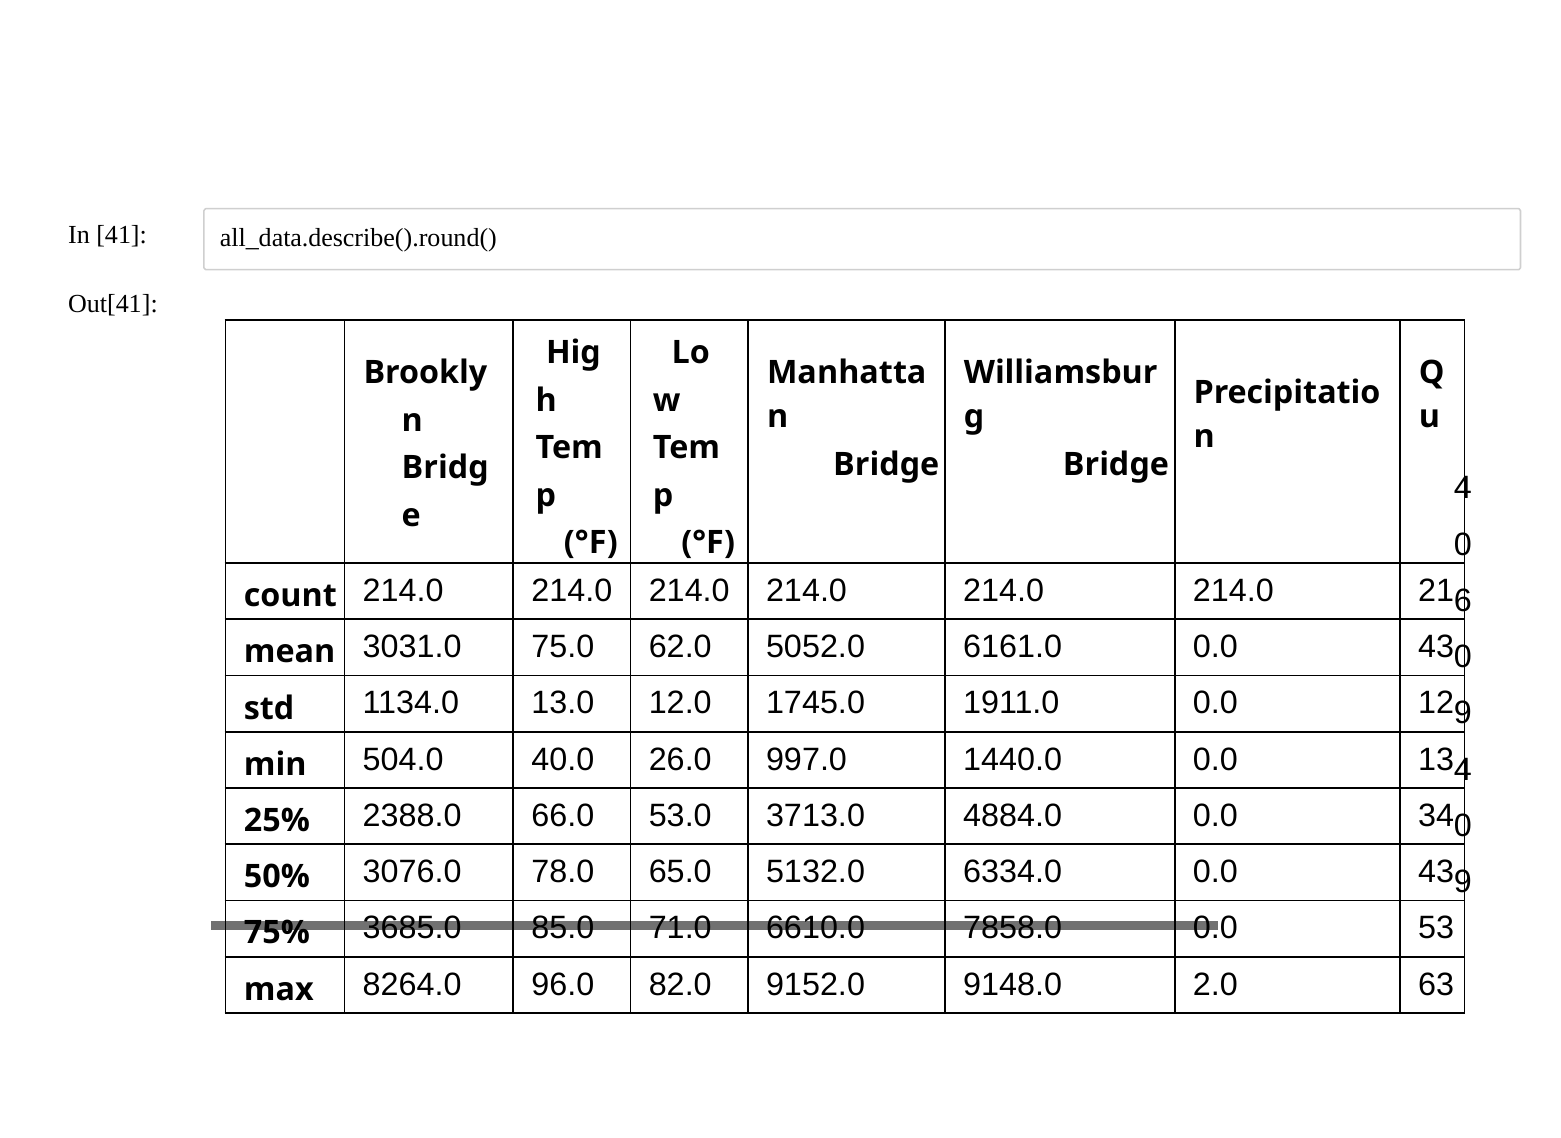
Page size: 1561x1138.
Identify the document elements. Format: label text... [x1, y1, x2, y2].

table_cell 53 [1401, 901, 1464, 956]
table_cell 12 [1401, 676, 1451, 731]
table_cell 43 [1401, 845, 1451, 900]
table_cell 1911.0 [946, 676, 1174, 731]
table_cell 78.0 [514, 845, 630, 900]
table_cell 214.0 [1176, 564, 1399, 618]
table_cell min [226, 733, 344, 787]
table_cell 3685.0 [345, 901, 512, 956]
table_cell mean [226, 620, 344, 675]
table_cell 71.0 [631, 901, 747, 956]
table_cell 0.0 [1176, 901, 1399, 956]
table_cell 53.0 [631, 789, 747, 843]
table_cell 96.0 [514, 958, 630, 1012]
table_cell 65.0 [631, 845, 747, 900]
table_cell 3031.0 [345, 620, 512, 675]
table_cell 504.0 [345, 733, 512, 787]
table_header [226, 321, 344, 562]
table_cell count [226, 564, 344, 618]
table_cell 2388.0 [345, 789, 512, 843]
table_cell 85.0 [514, 901, 630, 956]
text_box 4 0 6 0 9 4 0 9 [1451, 446, 1475, 902]
table_cell 8264.0 [345, 958, 512, 1012]
table_cell 12.0 [631, 676, 747, 731]
table_cell 66.0 [514, 789, 630, 843]
table_cell 214.0 [946, 564, 1174, 618]
table_cell 40.0 [514, 733, 630, 787]
table_cell 0.0 [1176, 845, 1399, 900]
table_cell 1745.0 [749, 676, 944, 731]
table_cell 4884.0 [946, 789, 1174, 843]
table_header High Temp (°F) [514, 321, 630, 562]
table_cell 25% [226, 789, 344, 843]
table_cell 5052.0 [749, 620, 944, 675]
table_cell 1134.0 [345, 676, 512, 731]
table_cell 5132.0 [749, 845, 944, 900]
table_cell 62.0 [631, 620, 747, 675]
table_cell 7858.0 [946, 901, 1174, 956]
table_cell 43 [1401, 620, 1451, 675]
table_cell 0.0 [1176, 676, 1399, 731]
table_header Qu [1401, 321, 1464, 562]
table_cell 6334.0 [946, 845, 1174, 900]
table_cell 214.0 [345, 564, 512, 618]
table_header Manhattan Bridge [749, 321, 944, 562]
table_cell 6610.0 [749, 901, 944, 956]
table_header Low Temp (°F) [631, 321, 747, 562]
table_cell 214.0 [631, 564, 747, 618]
table_cell 13 [1401, 733, 1451, 787]
table_cell 26.0 [631, 733, 747, 787]
table_header Williamsburg Bridge [946, 321, 1174, 562]
table_cell 1440.0 [946, 733, 1174, 787]
text_box [203, 208, 1521, 270]
text_box all_data.describe().round() [204, 218, 1520, 255]
table_cell 50% [226, 845, 344, 900]
text_box In [41]: [66, 215, 196, 252]
table_cell 2.0 [1176, 958, 1399, 1012]
table_cell 75.0 [514, 620, 630, 675]
table_cell 6161.0 [946, 620, 1174, 675]
table_cell 214.0 [749, 564, 944, 618]
table_cell 75% [226, 901, 344, 956]
table_cell 0.0 [1176, 620, 1399, 675]
table_cell 9152.0 [749, 958, 944, 1012]
table_cell 9148.0 [946, 958, 1174, 1012]
table_cell 34 [1401, 789, 1451, 843]
text_box Out[41]: [66, 284, 196, 320]
table_cell 214.0 [514, 564, 630, 618]
table_cell 997.0 [749, 733, 944, 787]
table_header Brooklyn Bridge [345, 321, 512, 562]
table_cell 21 [1401, 564, 1451, 618]
table_cell 63 [1401, 958, 1464, 1012]
table_cell 0.0 [1176, 733, 1399, 787]
table_cell 82.0 [631, 958, 747, 1012]
table_cell 0.0 [1176, 789, 1399, 843]
table_cell max [226, 958, 344, 1012]
table_cell std [226, 676, 344, 731]
table_cell 3076.0 [345, 845, 512, 900]
table_header Precipitation [1176, 321, 1399, 562]
table_cell 3713.0 [749, 789, 944, 843]
table_cell 13.0 [514, 676, 630, 731]
